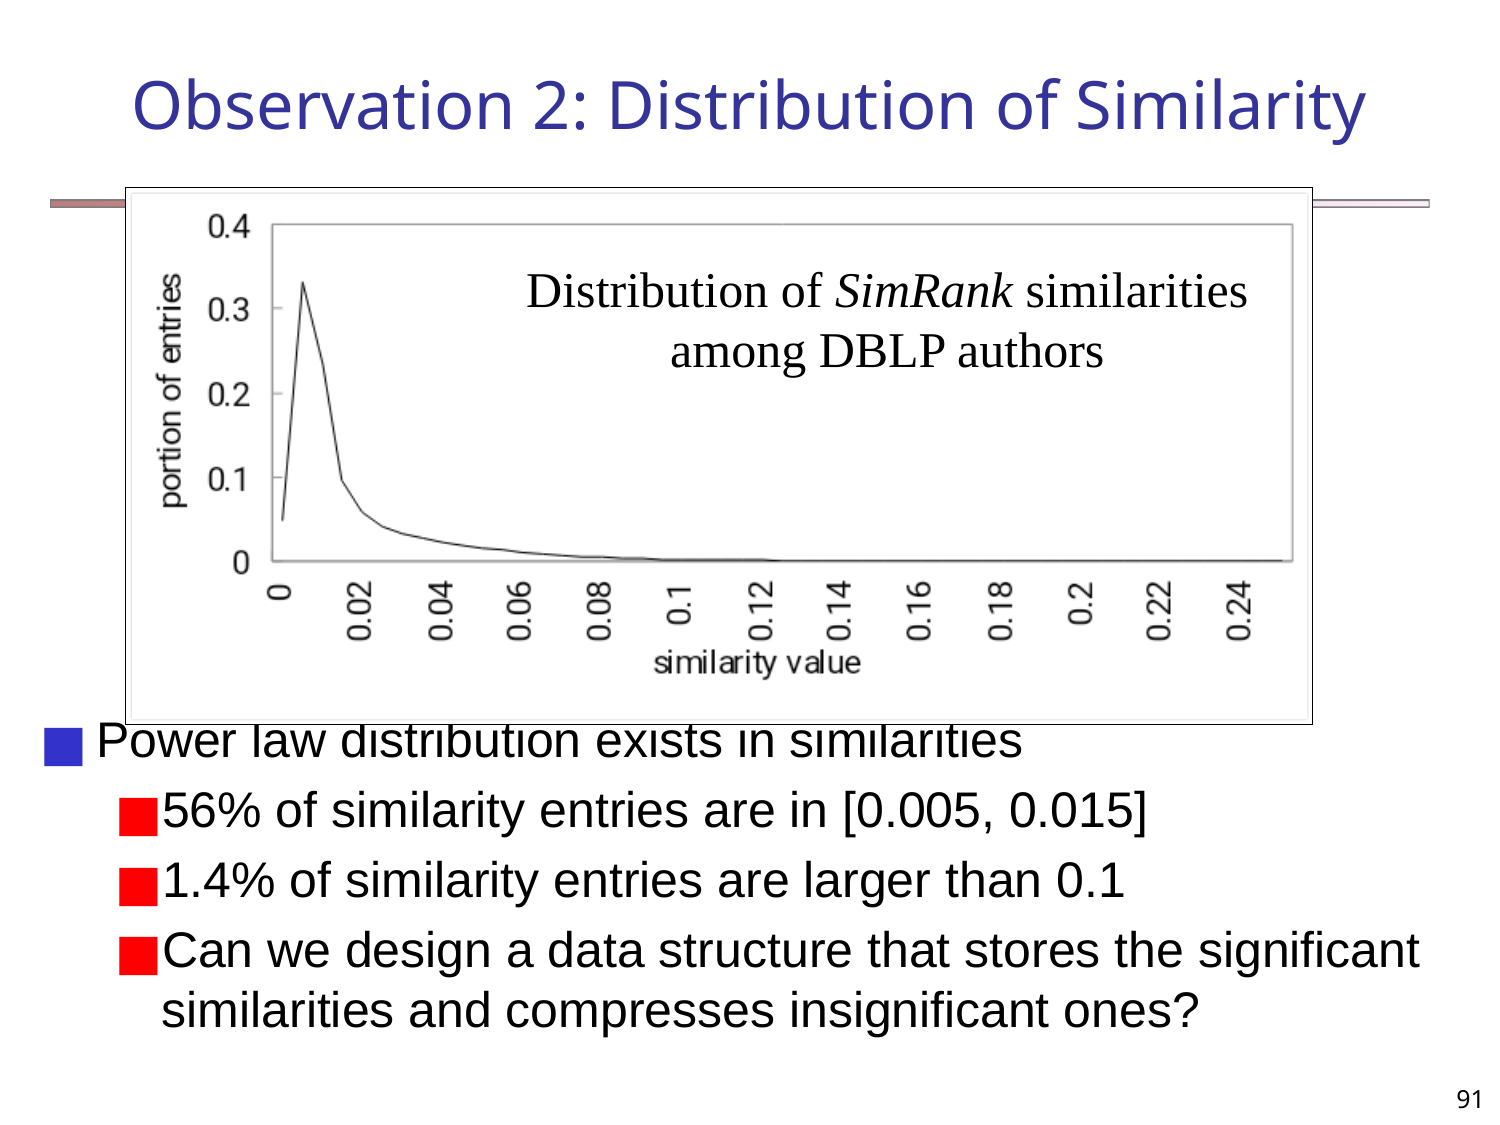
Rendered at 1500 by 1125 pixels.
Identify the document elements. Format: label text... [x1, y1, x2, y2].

list Power law distribution exists in similarities 56% of similarity entries are in [0.005, 0.015] 1.4% of similarity entries are larger than 0.1 Can we design a data structure that stores the significant similarities and compresses insignificant ones? [24, 699, 1475, 1063]
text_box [124, 187, 1313, 726]
text_box ‹#› [1187, 1062, 1500, 1125]
title Observation 2: Distribution of Similarity [0, 50, 1500, 150]
